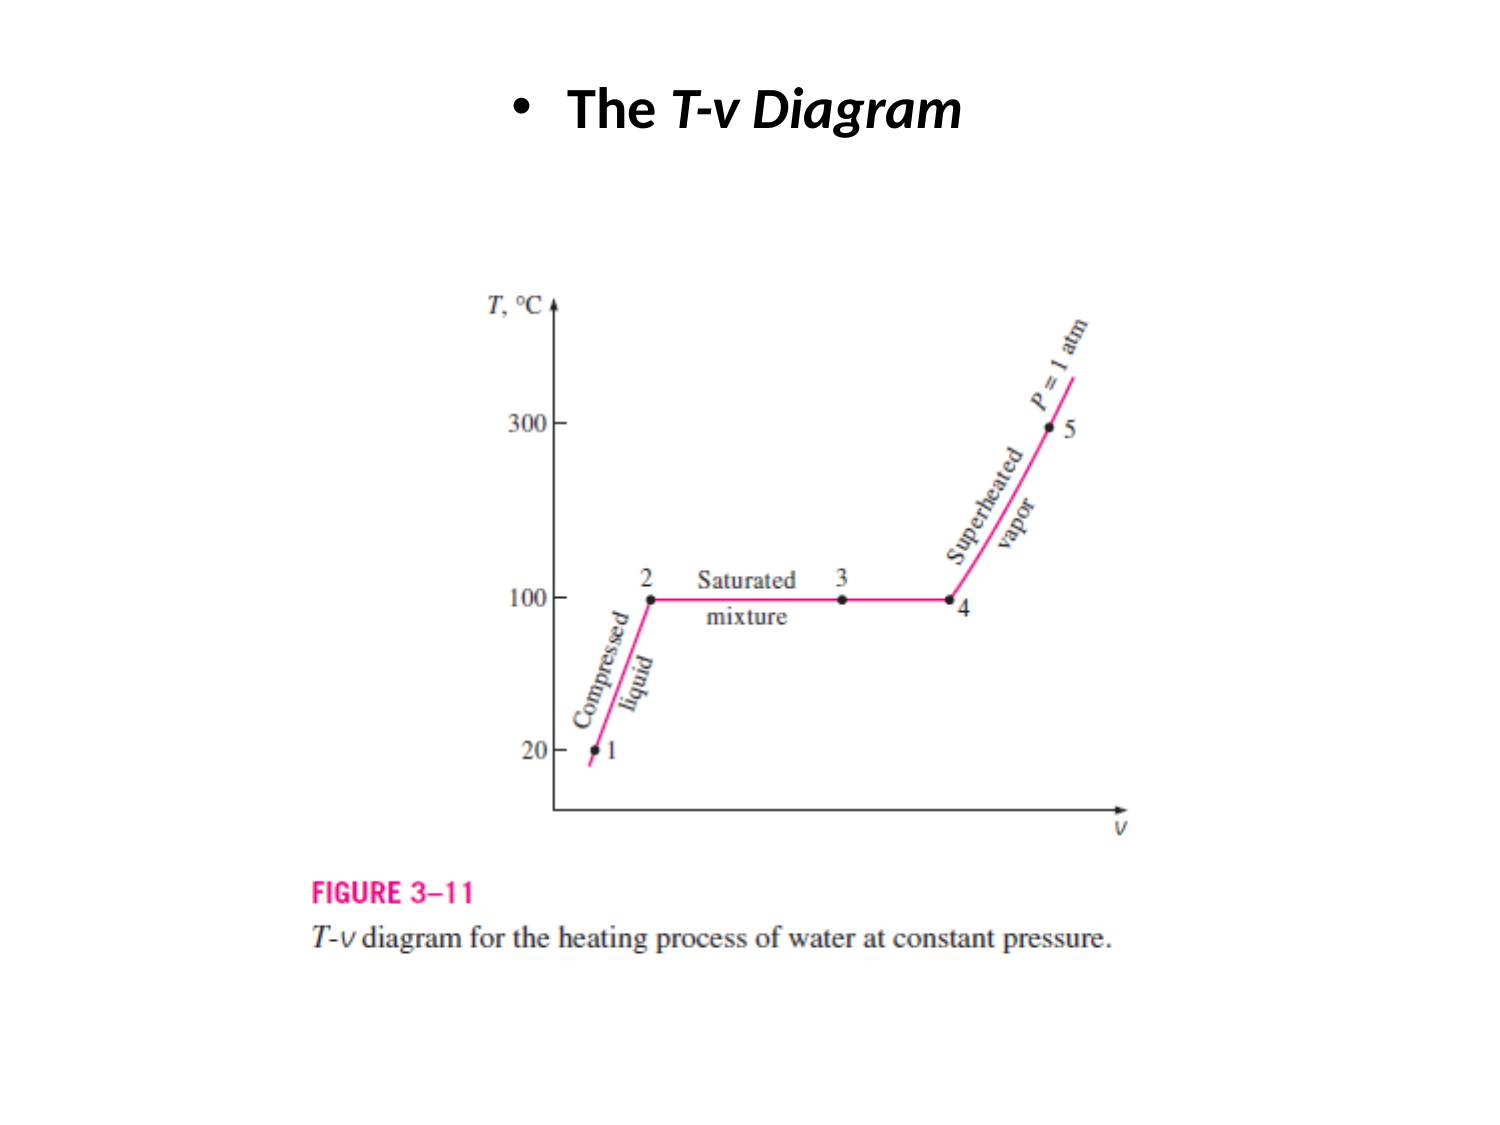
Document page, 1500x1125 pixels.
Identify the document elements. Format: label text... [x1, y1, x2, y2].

list The T-v Diagram [62, 62, 1413, 1018]
picture [287, 224, 1239, 968]
